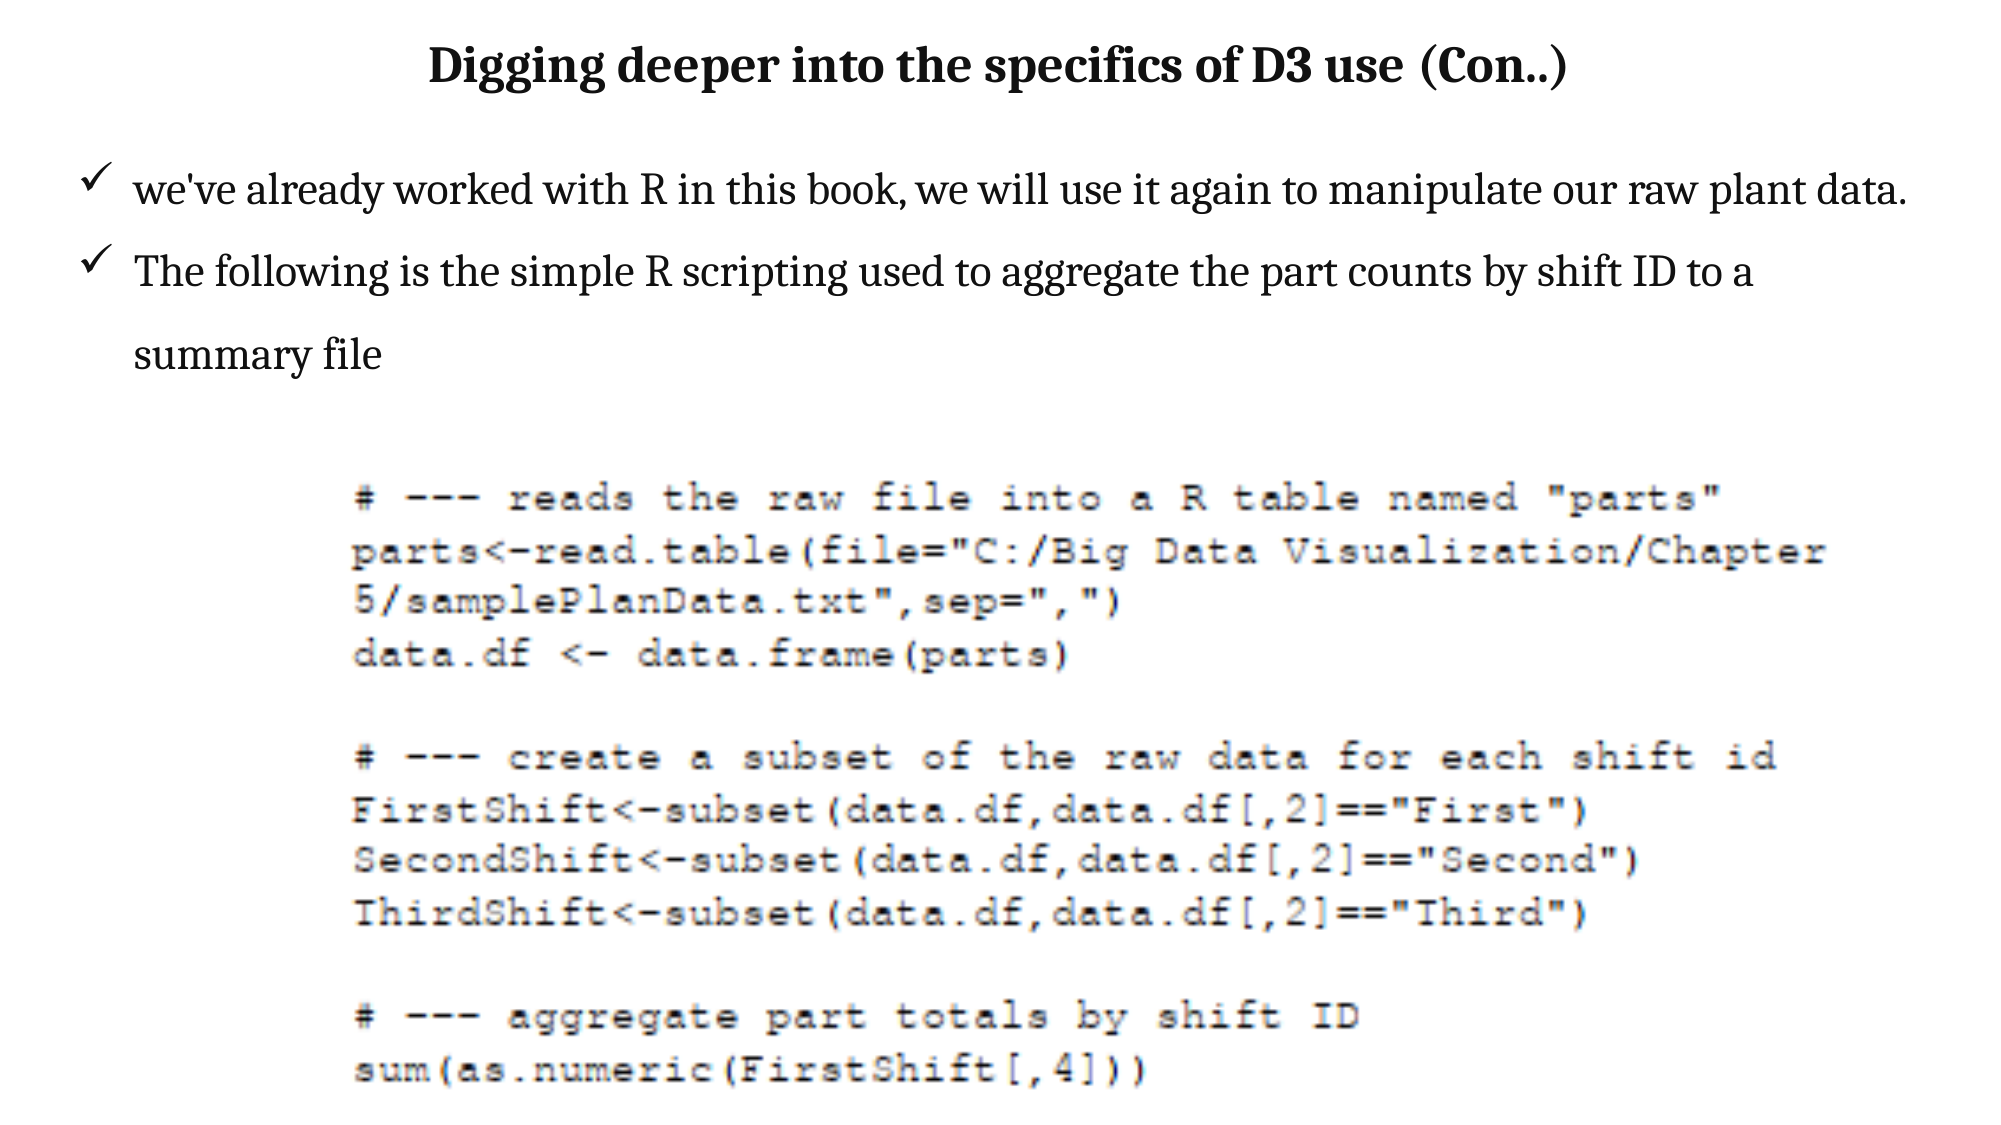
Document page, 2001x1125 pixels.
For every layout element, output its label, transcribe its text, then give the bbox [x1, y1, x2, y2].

title Digging deeper into the specifics of D3 use (Con..) [0, 7, 2000, 124]
text_box we've already worked with R in this book, we will use it again to manipulate our raw plant data. The following is the simple R scripting used to aggregate the part counts by shift ID to a summary file [62, 123, 1933, 1070]
picture [339, 465, 1859, 1118]
